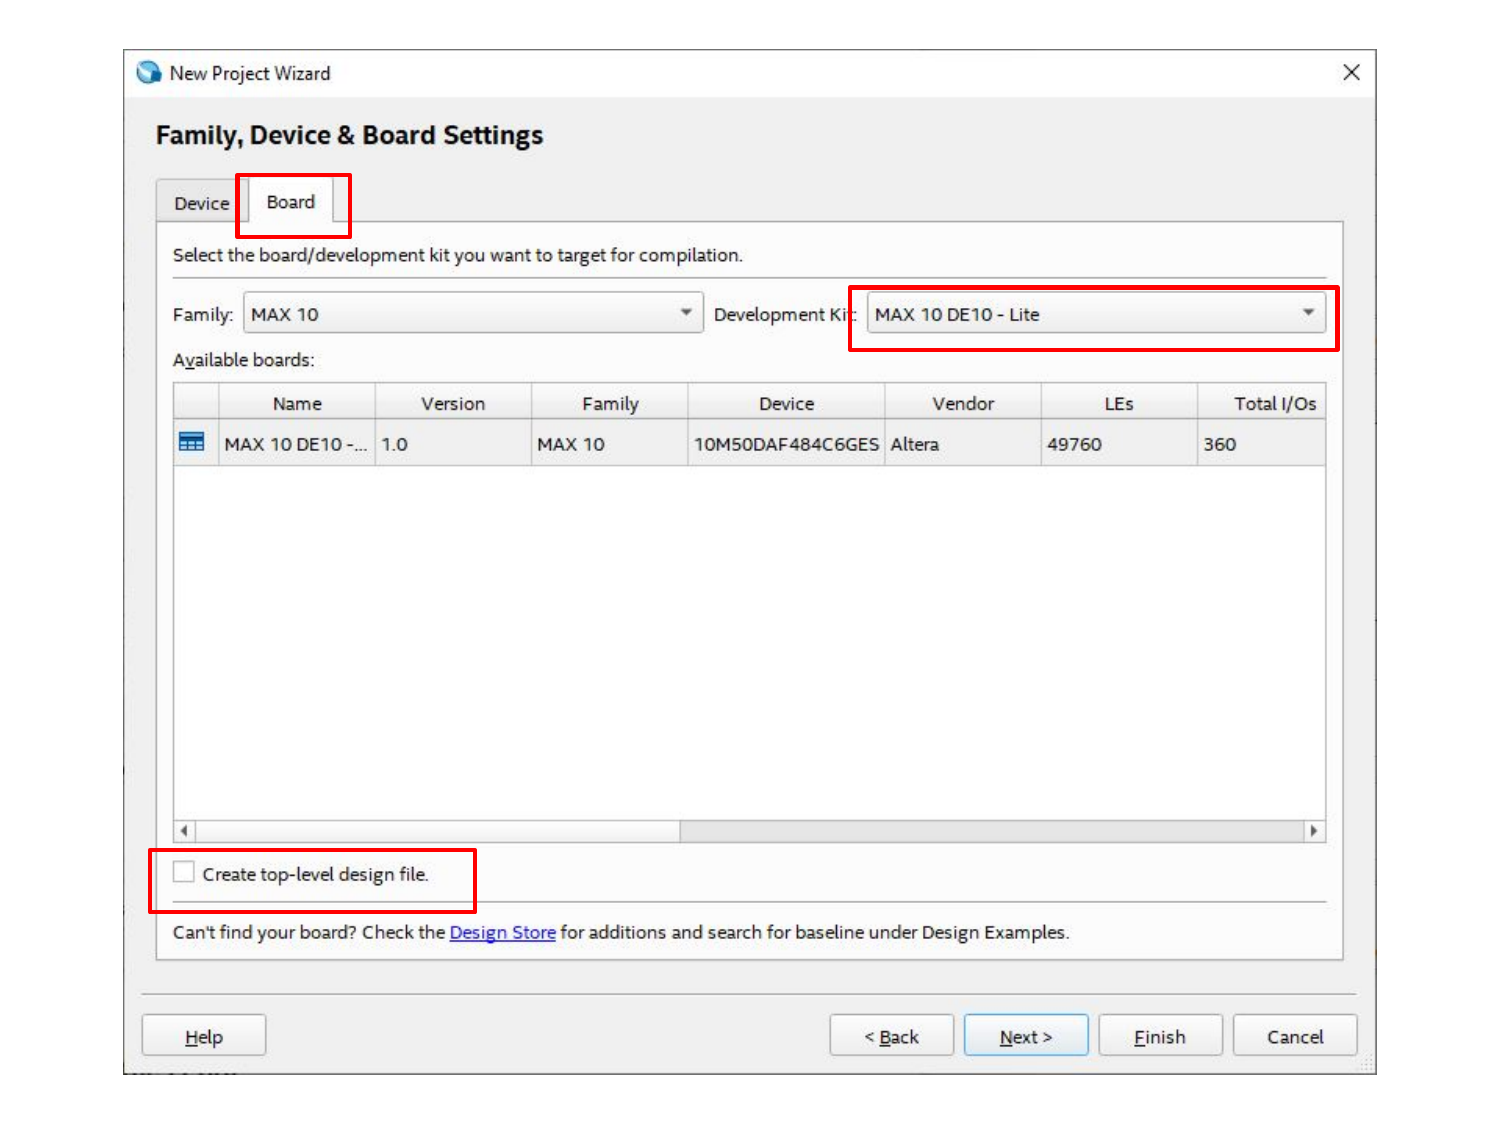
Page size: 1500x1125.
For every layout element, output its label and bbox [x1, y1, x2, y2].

picture [123, 49, 1377, 1076]
